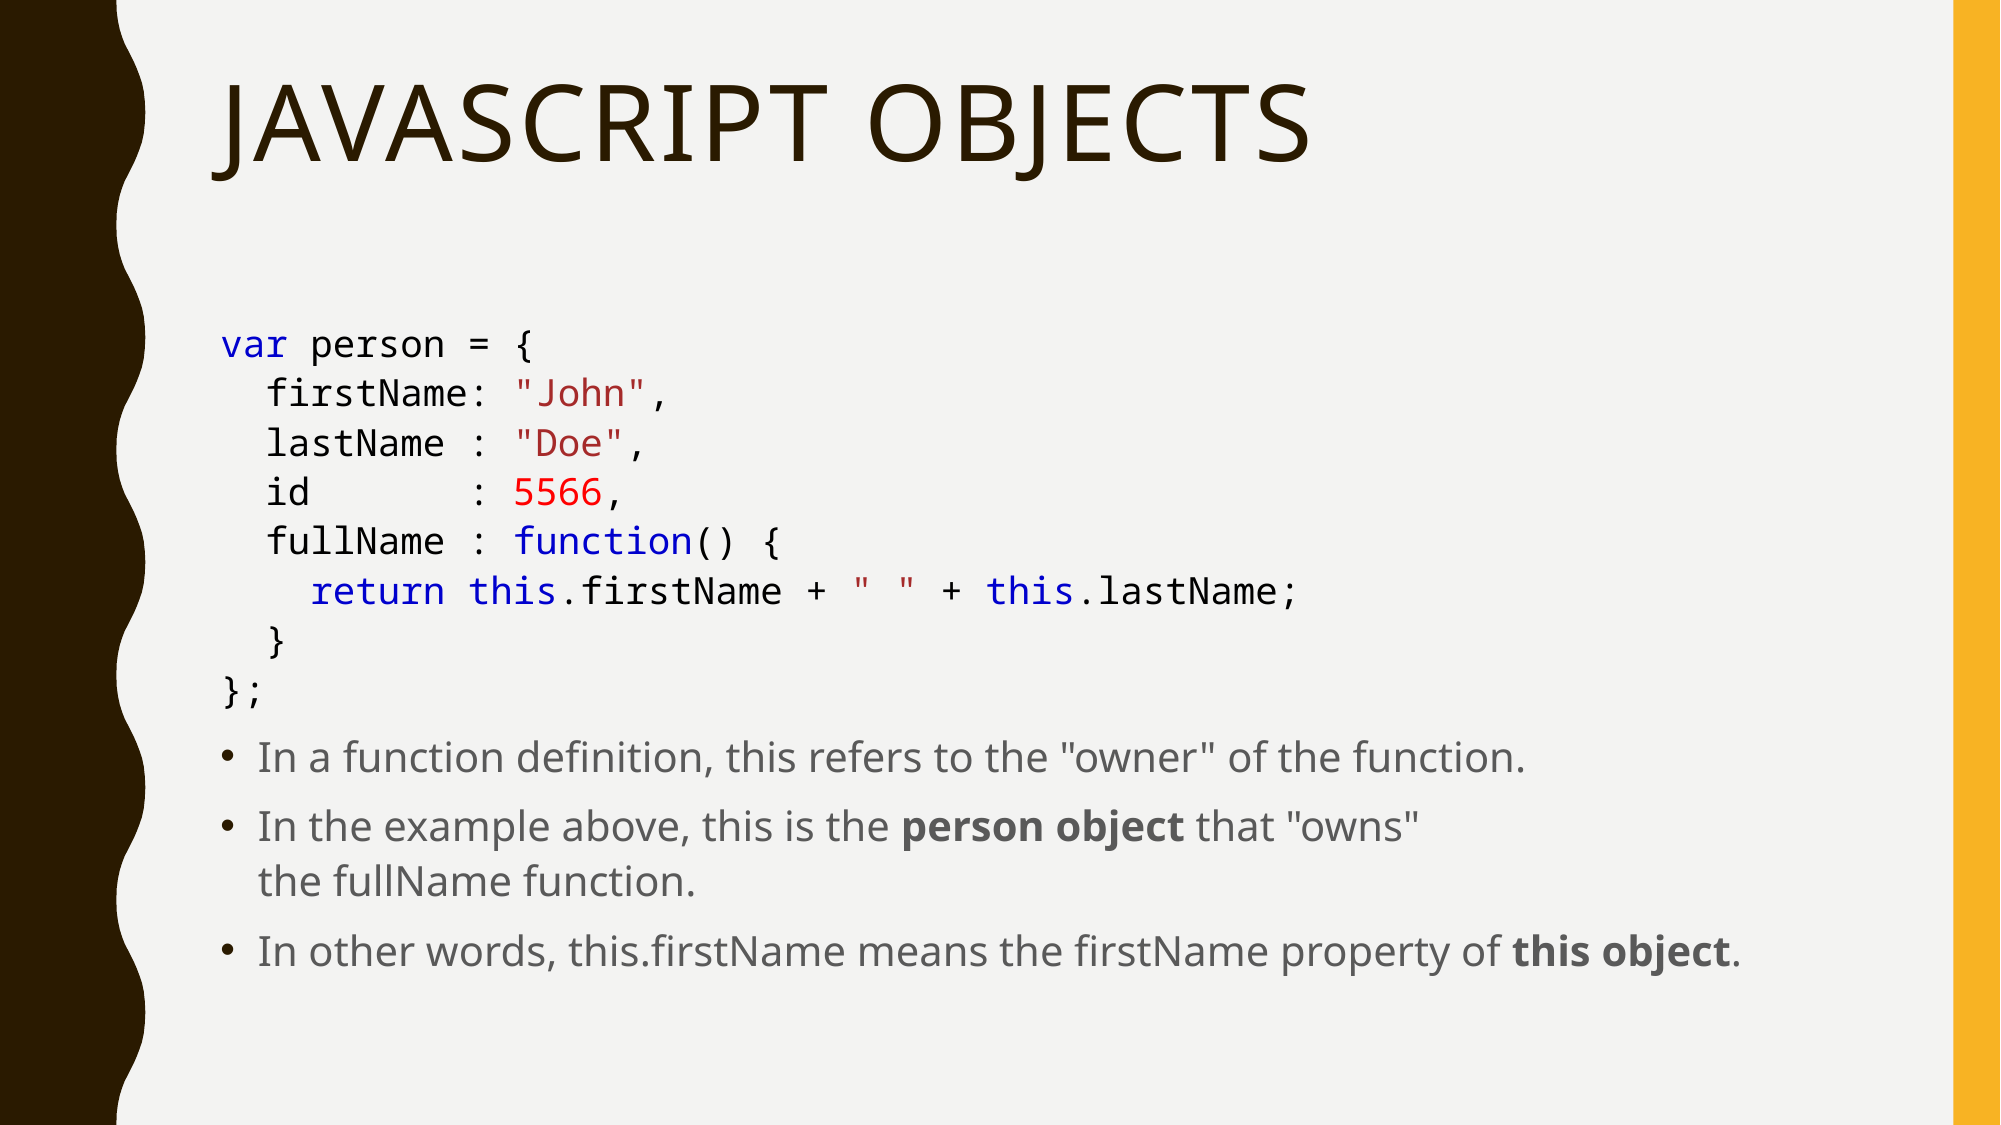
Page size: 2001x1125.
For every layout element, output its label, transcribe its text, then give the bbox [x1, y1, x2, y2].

title JavaScript Objects [205, 62, 1875, 307]
list var person = { firstName: "John", lastName : "Doe", id : 5566, fullName : function() { return this.firstName + " " + this.lastName; } }; In a function definition, this refers to the "owner" of the function. In the example above, this is the person object that "owns" the fullName function. In other words, this.firstName means the firstName property of this object. [205, 307, 1875, 965]
